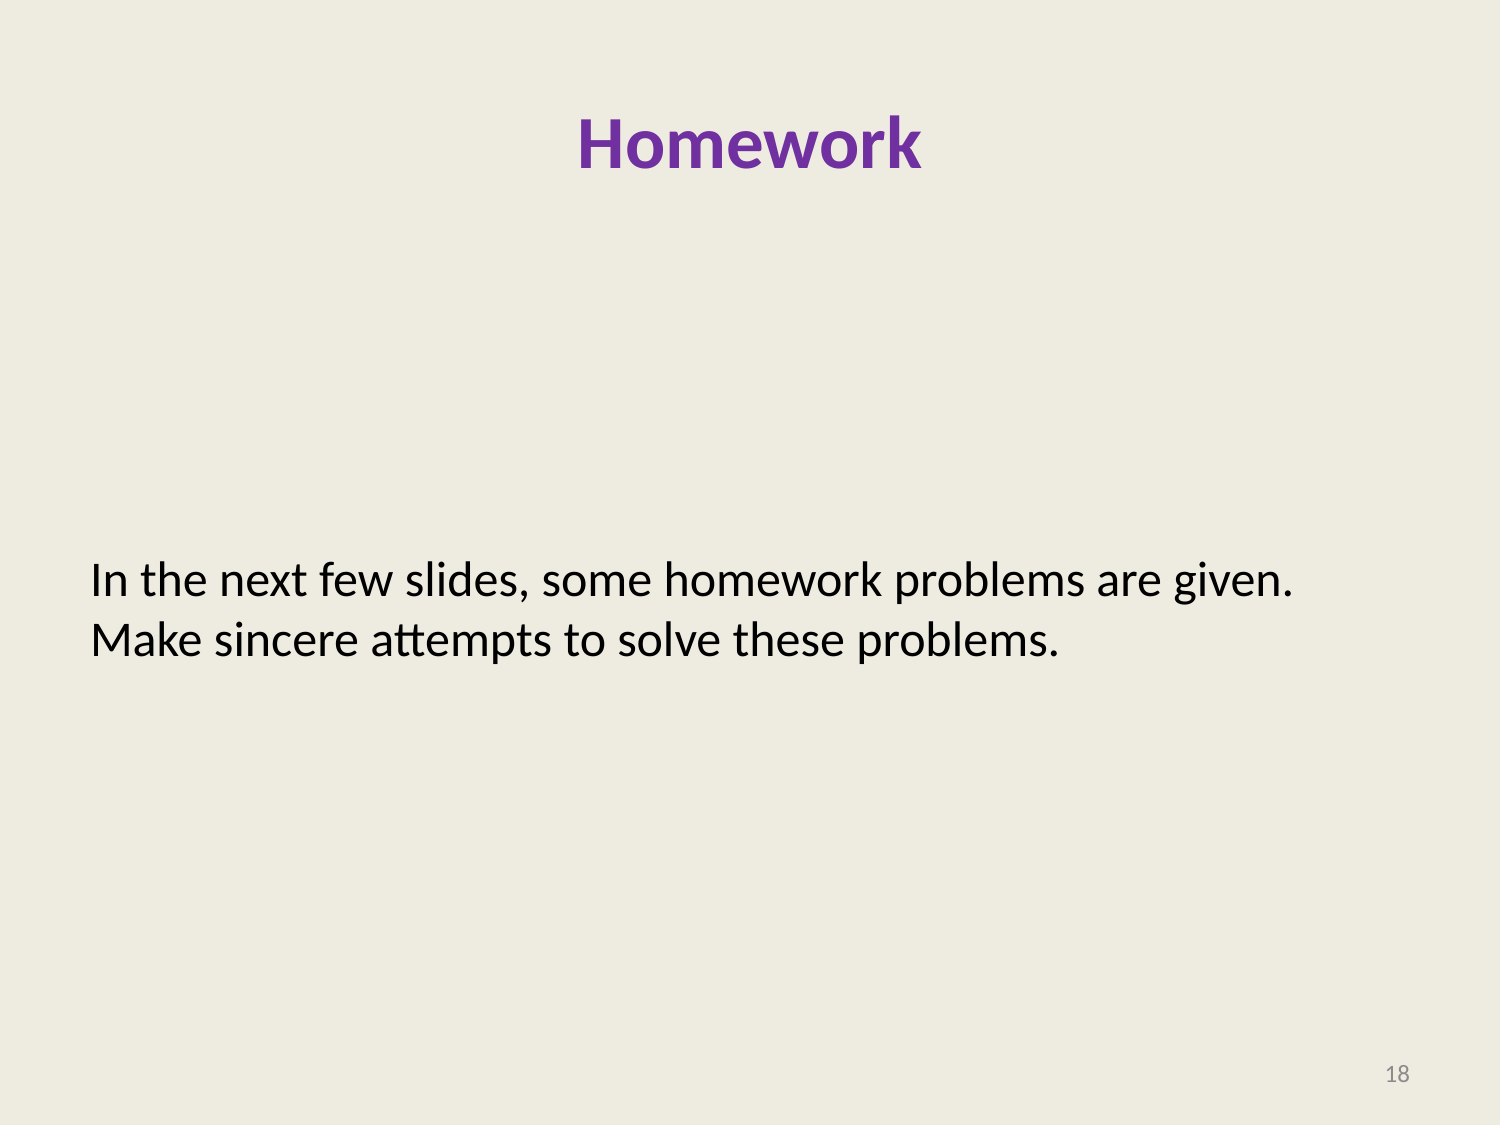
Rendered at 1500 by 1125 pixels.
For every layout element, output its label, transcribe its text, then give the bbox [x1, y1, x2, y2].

list In the next few slides, some homework problems are given. Make sincere attempts to solve these problems. [75, 262, 1425, 1005]
slide_number 18 [1074, 1042, 1425, 1103]
title Homework [75, 45, 1425, 233]
